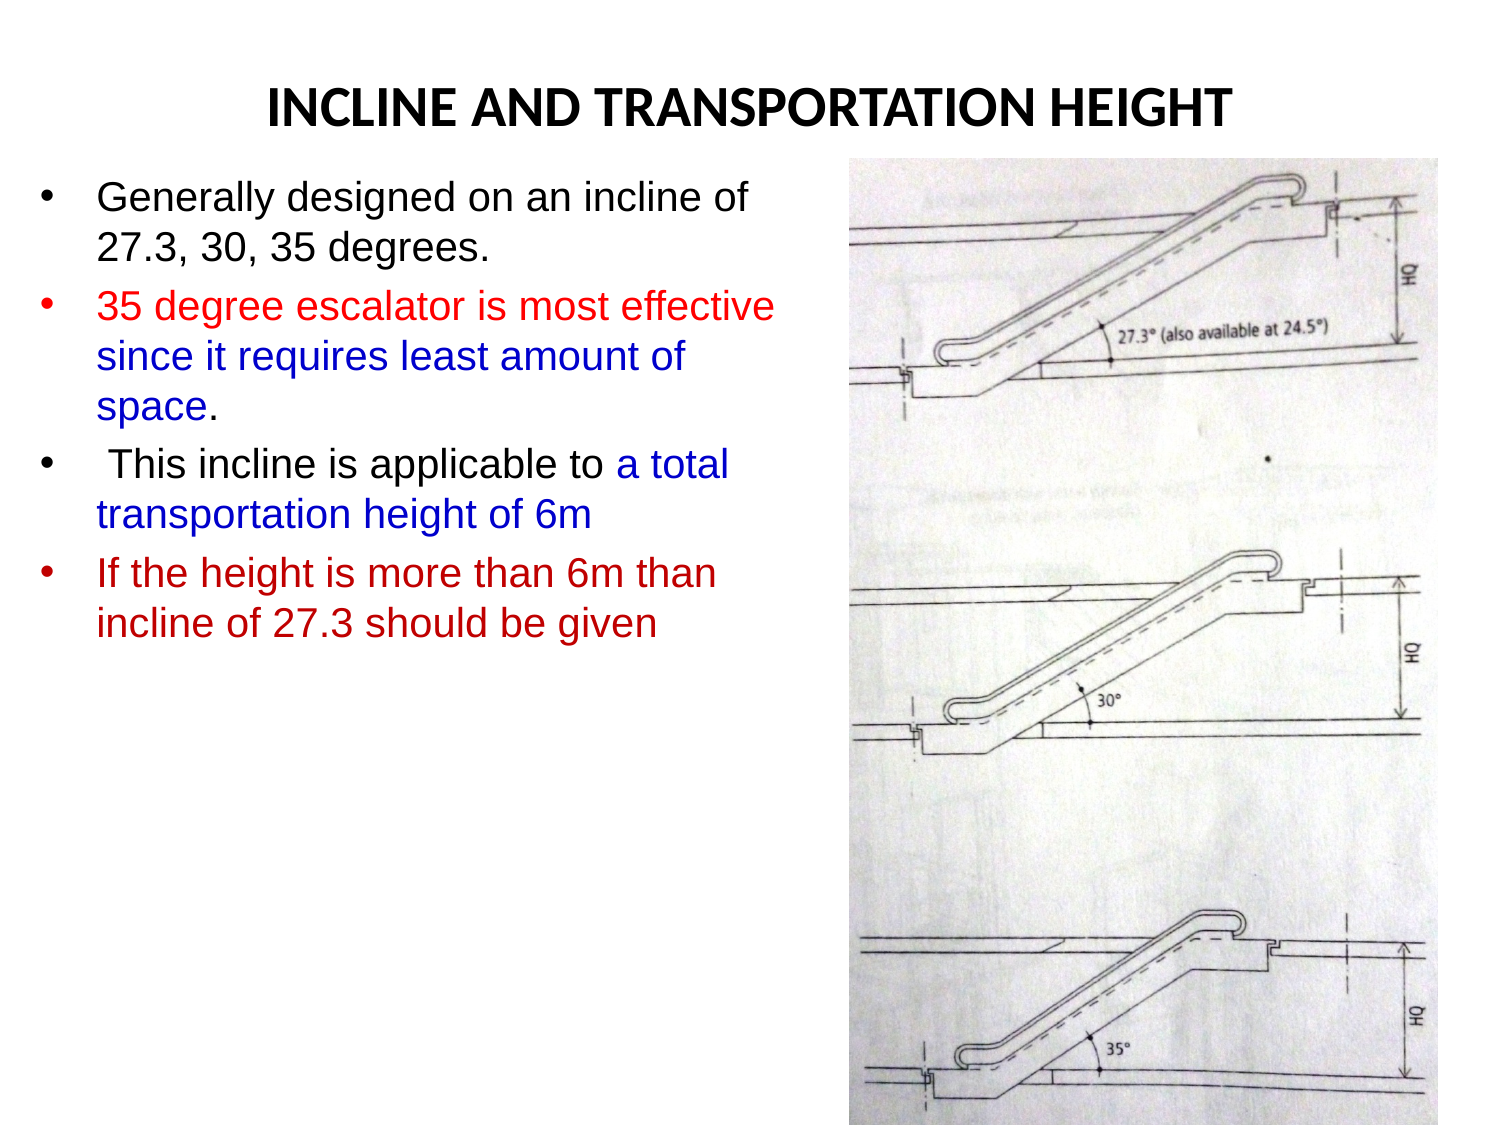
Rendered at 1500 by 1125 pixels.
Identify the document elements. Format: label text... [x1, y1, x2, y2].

list Generally designed on an incline of 27.3, 30, 35 degrees. 35 degree escalator is most effective since it requires least amount of space. This incline is applicable to a total transportation height of 6m If the height is more than 6m than incline of 27.3 should be given [24, 162, 825, 1125]
title INCLINE AND TRANSPORTATION HEIGHT [75, 43, 1425, 163]
picture [849, 158, 1438, 1125]
